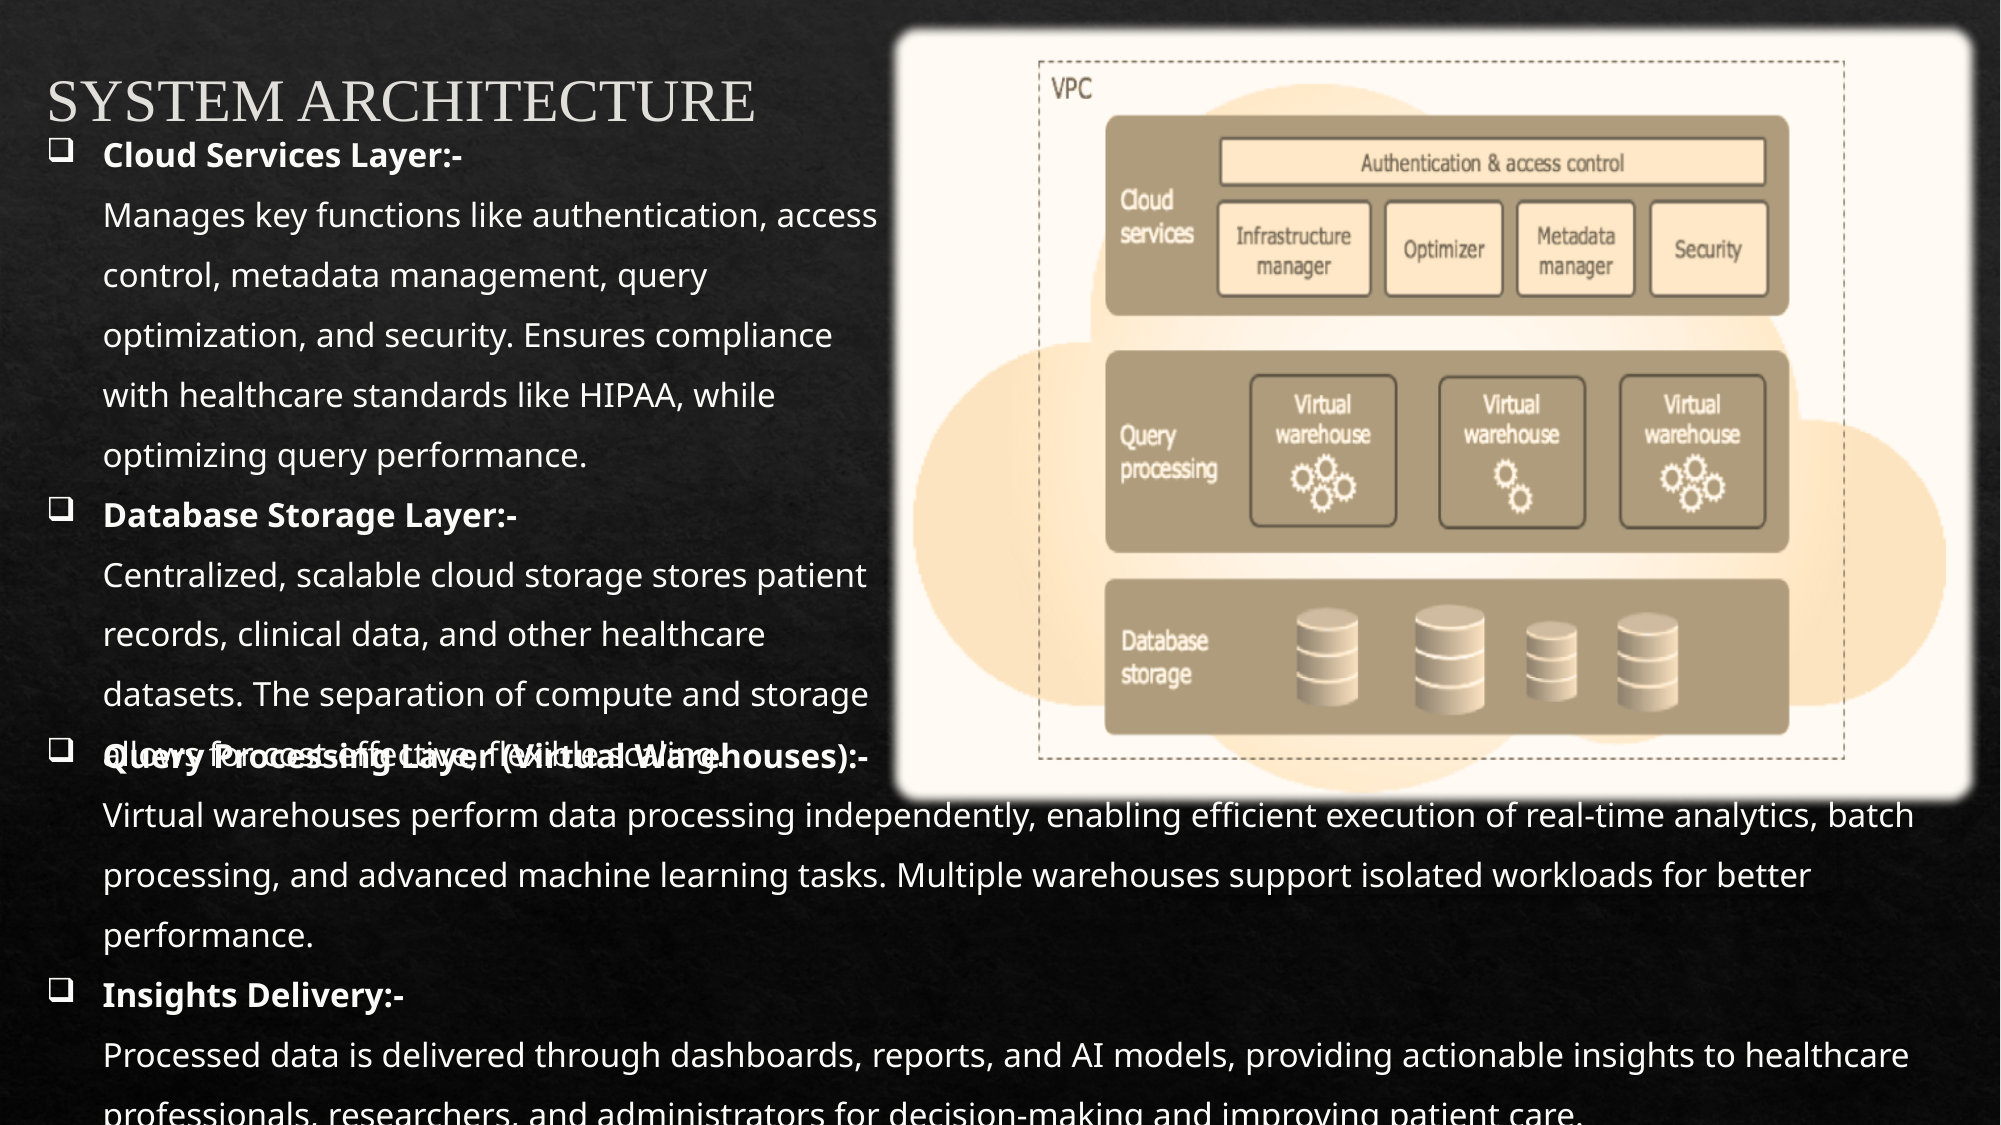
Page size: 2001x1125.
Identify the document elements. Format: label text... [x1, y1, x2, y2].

picture [886, 20, 1983, 810]
text_box SYSTEM ARCHITECTURE [31, 0, 971, 107]
text_box Cloud Services Layer:- Manages key functions like authentication, access control, metadata management, query optimization, and security. Ensures compliance with healthcare standards like HIPAA, while optimizing query performance. Database Storage Layer:- Centralized, scalable cloud storage stores patient records, clinical data, and other healthcare datasets. The separation of compute and storage allows for cost-effective, flexible scaling. [31, 107, 878, 707]
text_box Query Processing Layer (Virtual Warehouses):- Virtual warehouses perform data processing independently, enabling efficient execution of real-time analytics, batch processing, and advanced machine learning tasks. Multiple warehouses support isolated workloads for better performance. Insights Delivery:- Processed data is delivered through dashboards, reports, and AI models, providing actionable insights to healthcare professionals, researchers, and administrators for decision-making and improving patient care. [31, 707, 2000, 1125]
